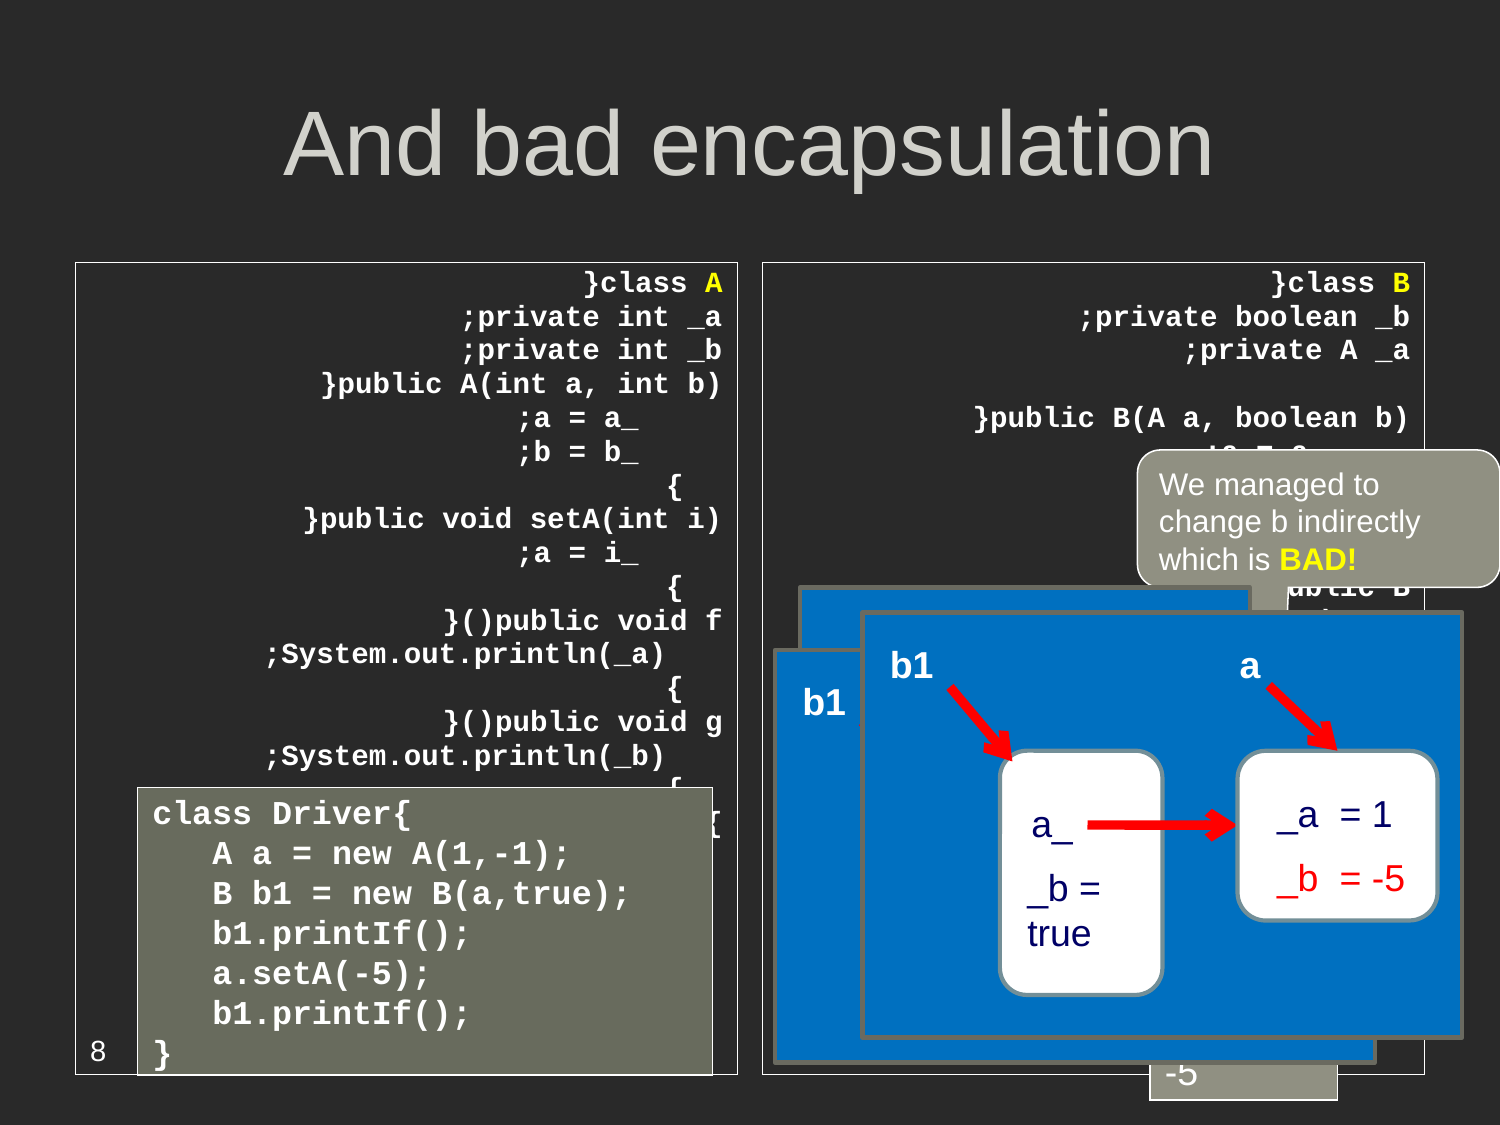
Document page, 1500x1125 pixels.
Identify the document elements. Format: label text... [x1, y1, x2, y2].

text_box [799, 587, 1251, 648]
text_box class Driver{ A a = new A(1,-1); B b1 = new B(a,true); b1.printIf(); a.setA(-5); b1.printIf(); } [137, 787, 713, 1075]
text_box We managed to change b indirectly which is BAD! [1137, 449, 1500, 610]
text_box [862, 612, 1463, 1038]
list class B{ private boolean _b; private A _a; public B(A a, boolean b){ _a = a; _b = b; } public B(){ _a = new A(1,-1); _b = false; } public void printIf(){ if (_b){ _a.f(); } else{ _a.g(); } } [762, 262, 1425, 1075]
slide_number 8 [74, 1024, 426, 1103]
list class A{ private int _a; private int _b; public A(int a, int b){ _a = a; _b = b; } public void setA(int i){ _a = i; } public void f(){ System.out.println(_a); } public void g(){ System.out.println(_b); } } [75, 262, 738, 1075]
title And bad encapsulation [75, 45, 1425, 233]
text_box Output: 1 -5 [1149, 1072, 1338, 1100]
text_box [774, 649, 1376, 1063]
